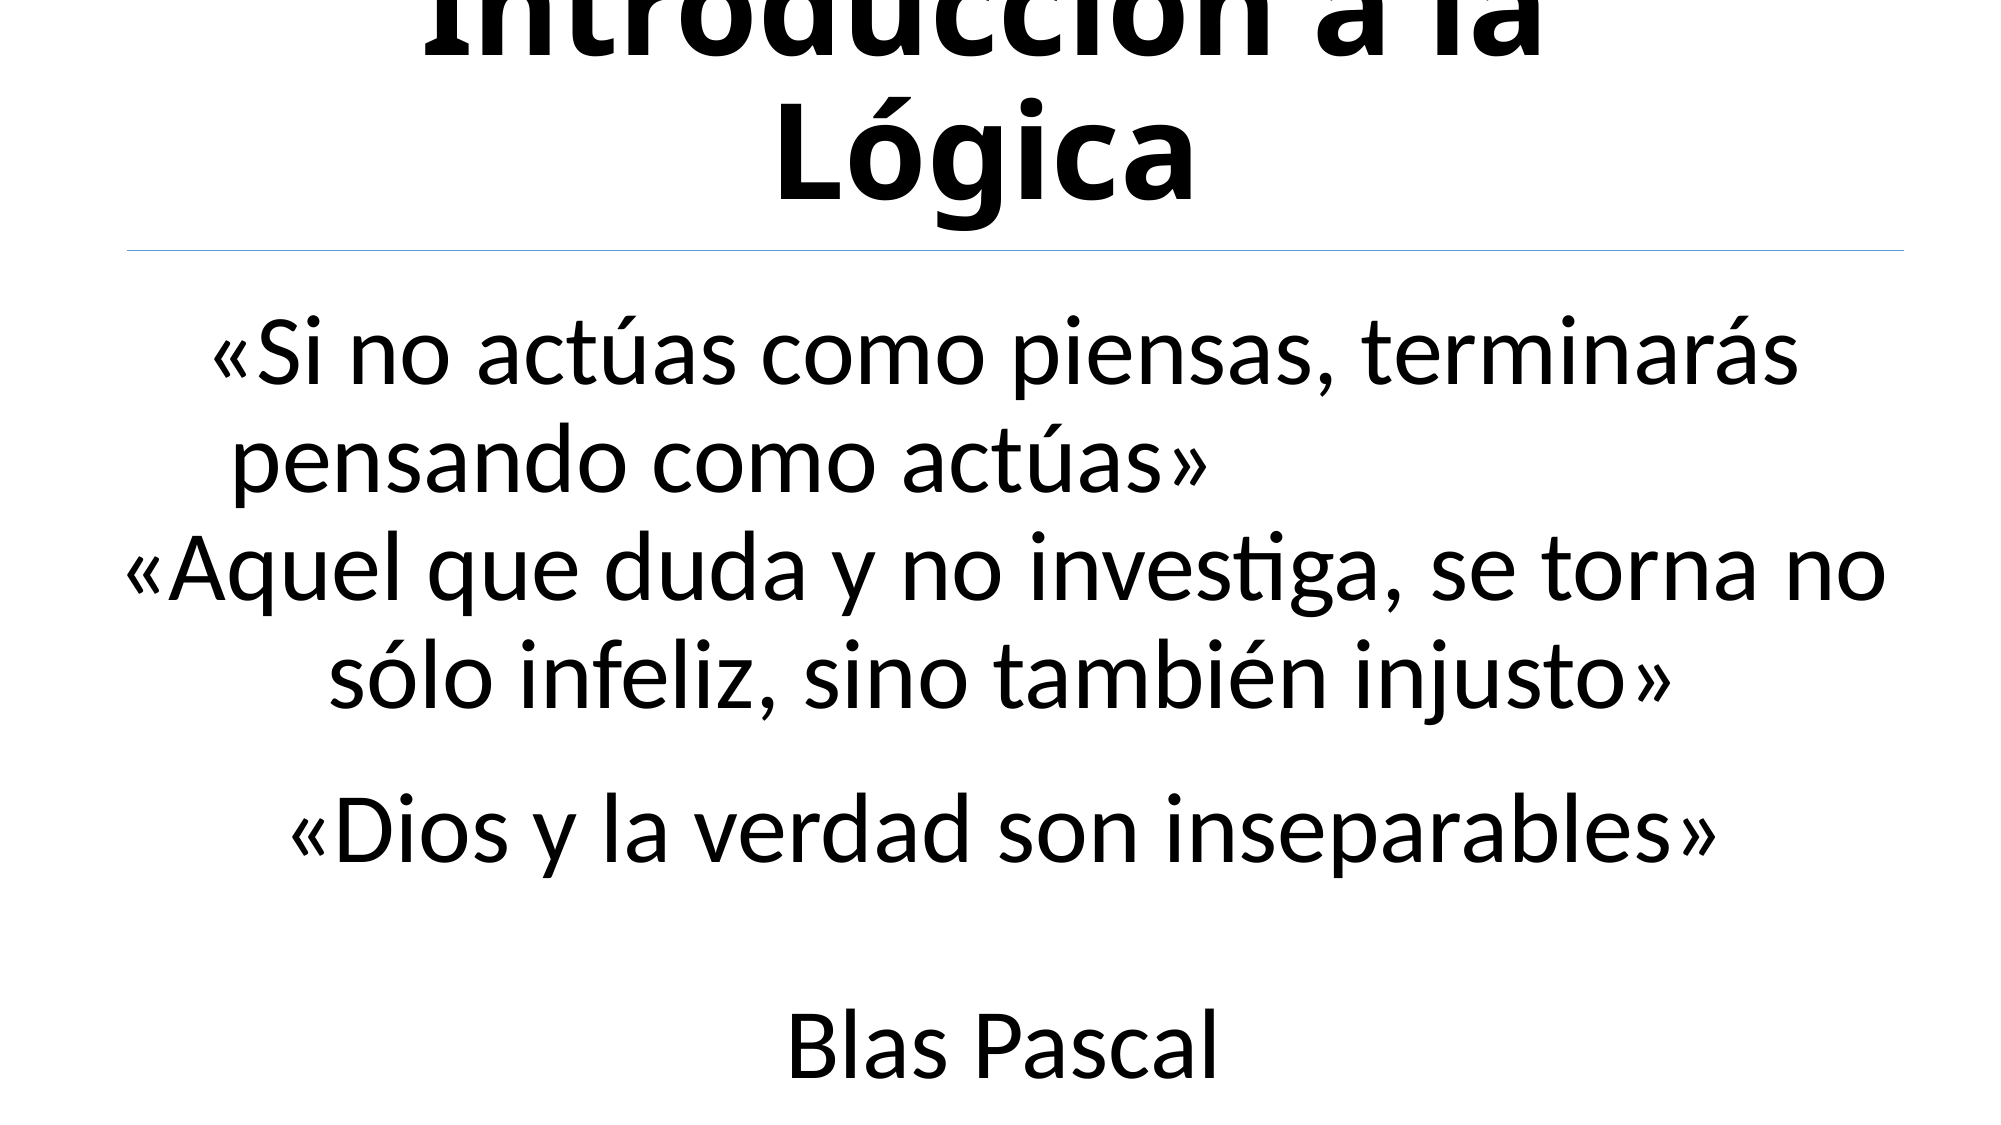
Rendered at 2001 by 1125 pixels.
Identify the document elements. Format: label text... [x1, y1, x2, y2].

subtitle «Si no actúas como piensas, terminarás pensando como actúas» «Aquel que duda y no investiga, se torna no sólo infeliz, sino también injusto» «Dios y la verdad son inseparables» Blas Pascal [76, 291, 1931, 1081]
title Introducción a la Lógica [235, 35, 1736, 236]
